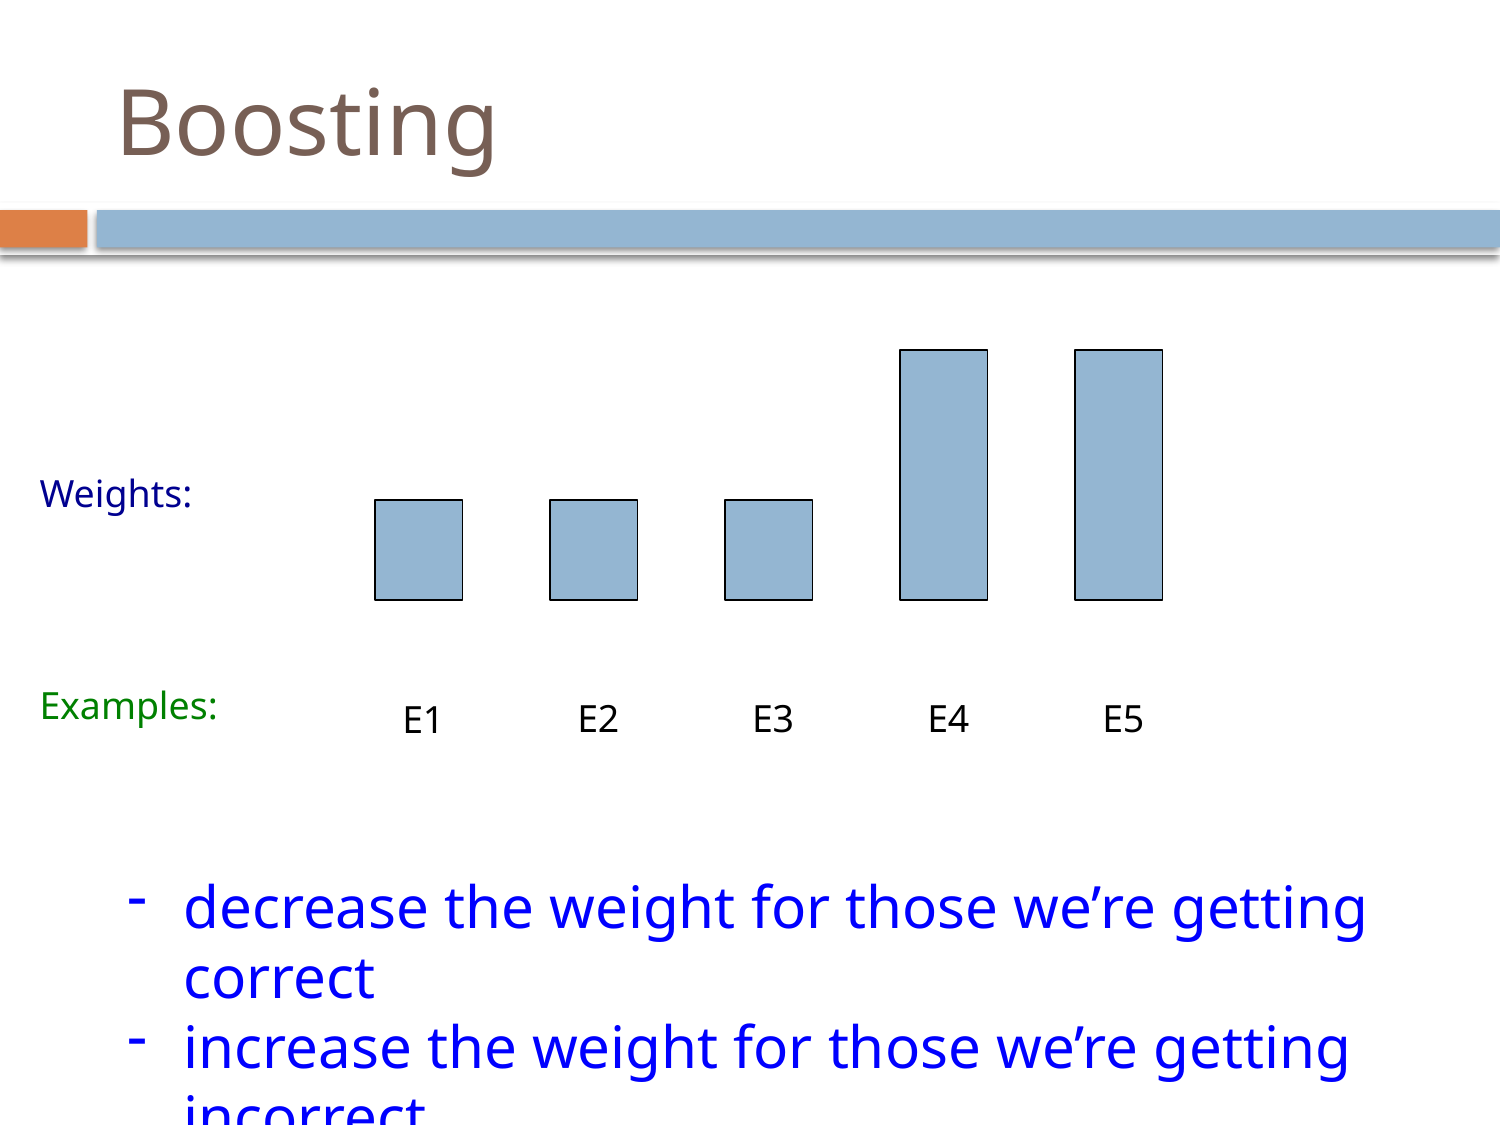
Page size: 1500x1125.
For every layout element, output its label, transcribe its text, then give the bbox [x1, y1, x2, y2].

text_box E3 [737, 687, 900, 748]
text_box [1074, 350, 1163, 600]
text_box decrease the weight for those we’re getting correct increase the weight for those we’re getting incorrect [112, 862, 1472, 1125]
text_box [899, 350, 988, 600]
text_box E1 [387, 688, 550, 749]
text_box Weights: [24, 462, 313, 523]
title Boosting [100, 37, 1438, 200]
text_box [549, 500, 638, 600]
text_box E2 [562, 687, 725, 748]
text_box [374, 500, 463, 600]
text_box E4 [912, 687, 1075, 748]
text_box Examples: [24, 674, 325, 735]
text_box E5 [1087, 687, 1250, 748]
text_box [724, 500, 813, 600]
